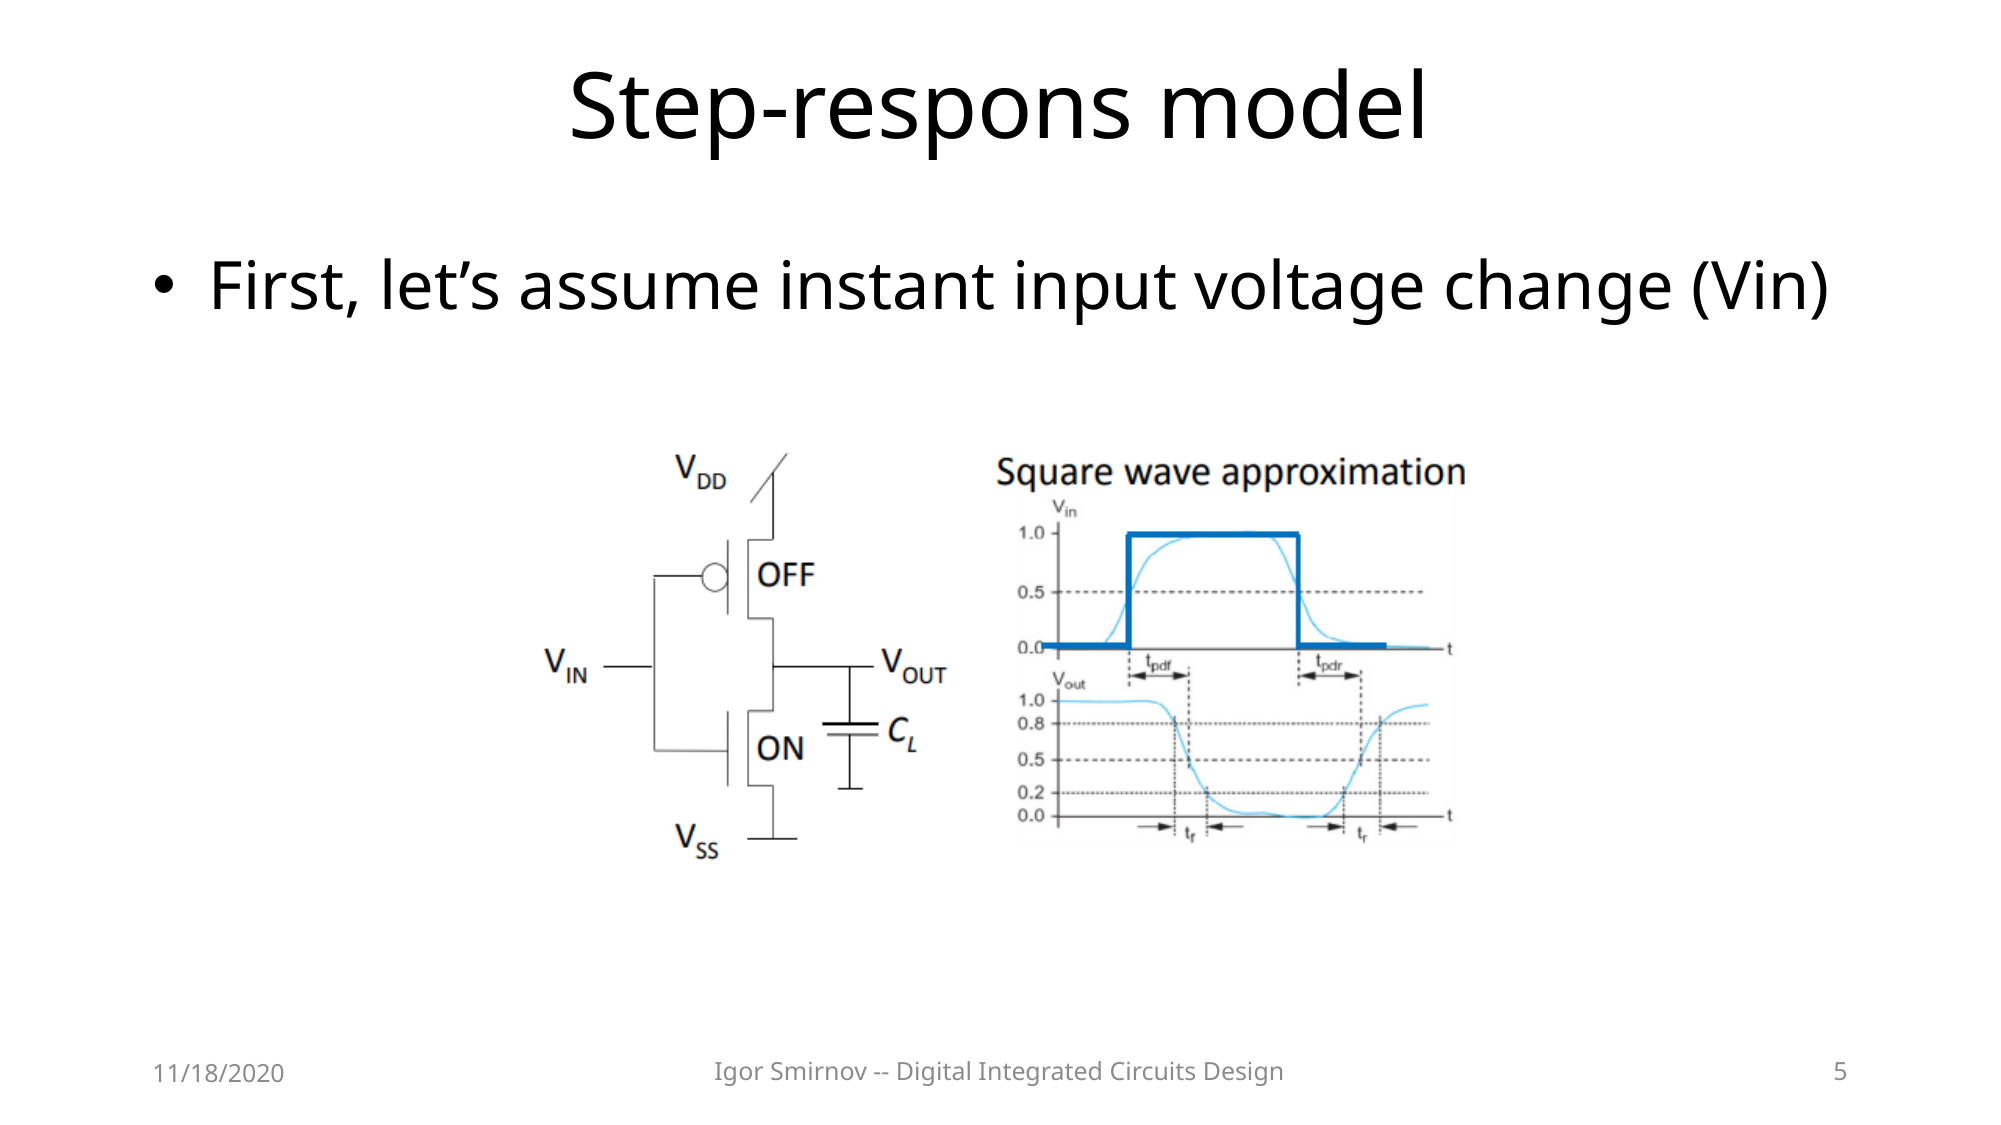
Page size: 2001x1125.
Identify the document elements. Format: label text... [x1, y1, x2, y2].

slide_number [137, 1042, 588, 1103]
list First, let’s assume instant input voltage change (Vin) [137, 235, 1863, 1014]
title Step-respons model [137, 0, 1863, 218]
slide_number 5 [1412, 1042, 1863, 1103]
picture [484, 397, 1515, 890]
footer Igor Smirnov -- Digital Integrated Circuits Design [662, 1042, 1338, 1103]
